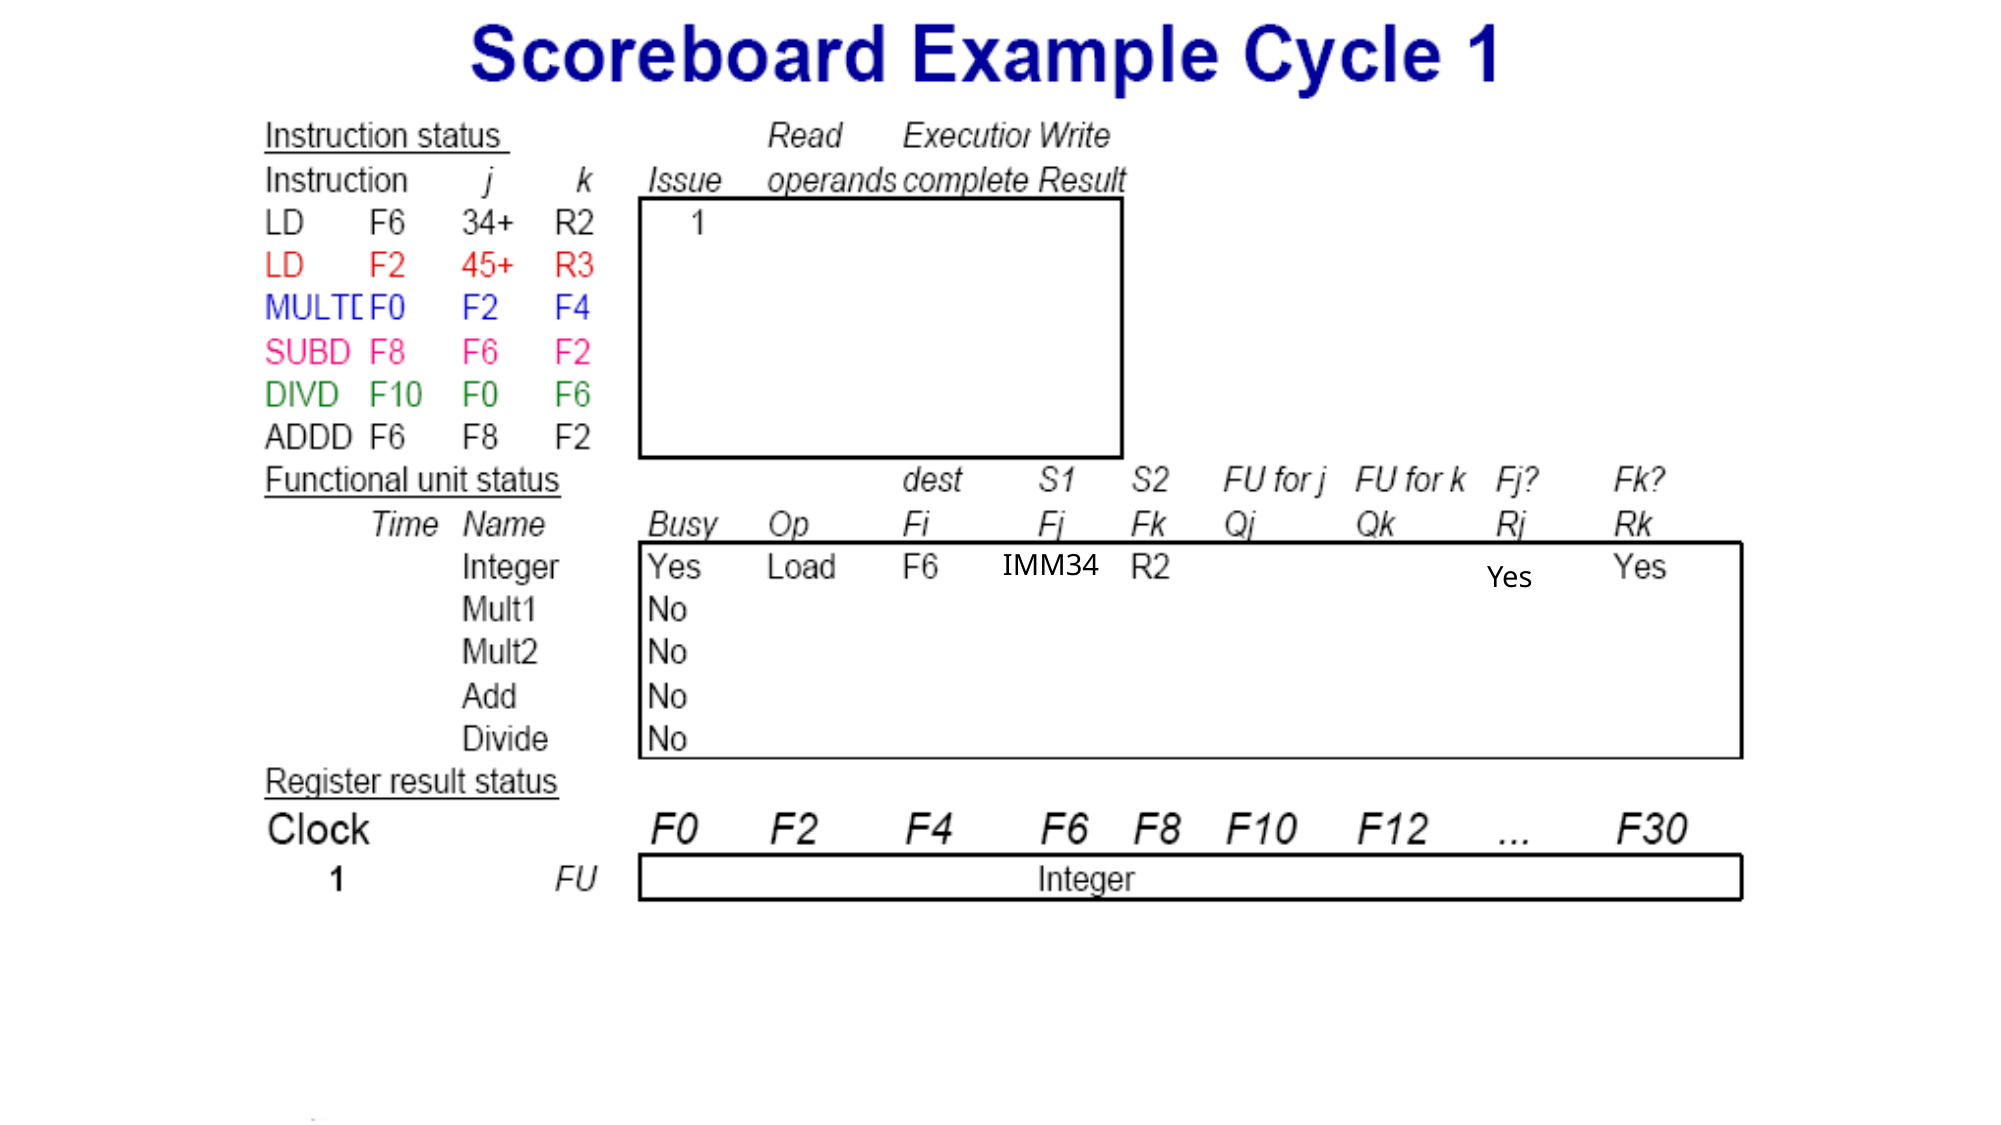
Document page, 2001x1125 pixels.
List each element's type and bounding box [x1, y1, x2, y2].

list [249, 0, 1750, 1121]
